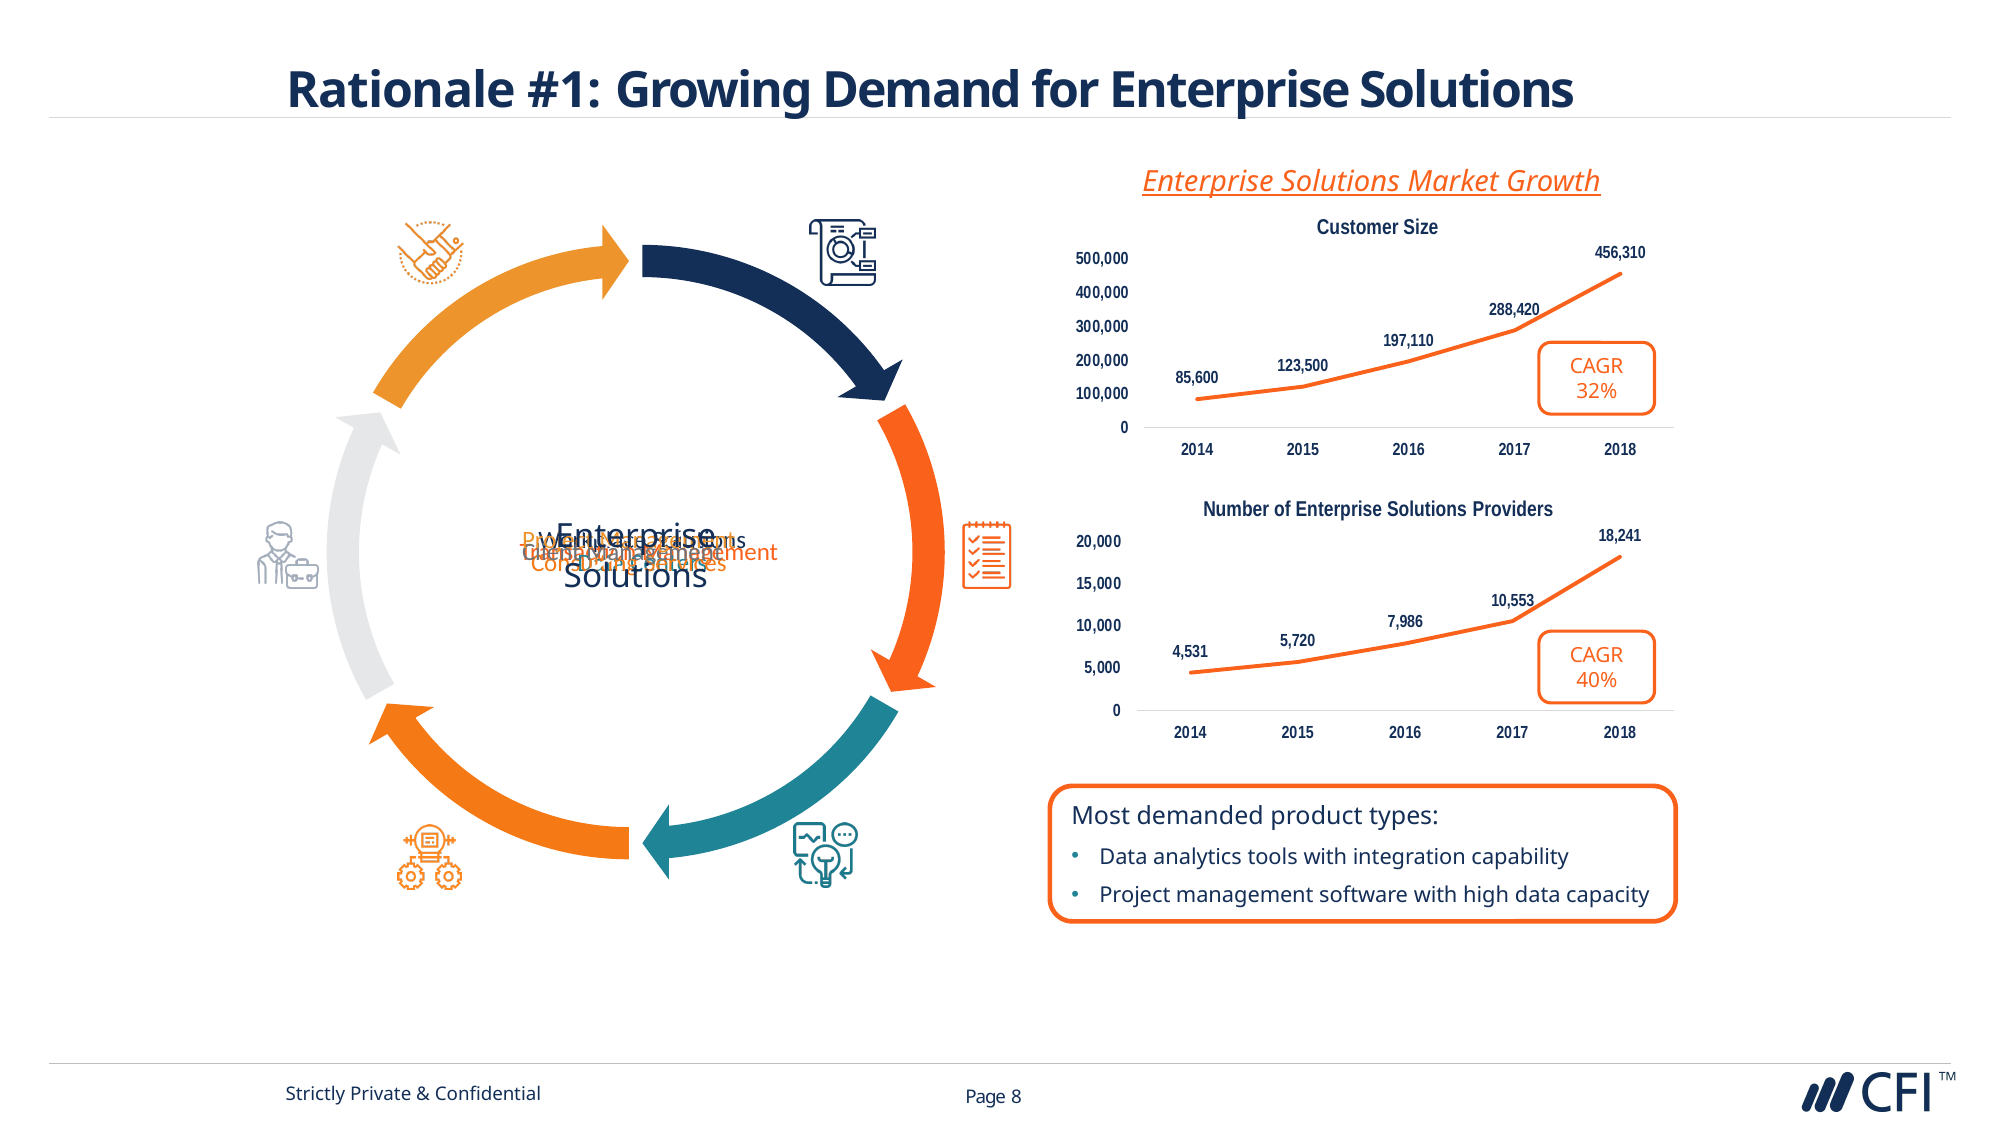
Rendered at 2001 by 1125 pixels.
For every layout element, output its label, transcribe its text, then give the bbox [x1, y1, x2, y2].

picture [1801, 1071, 1956, 1113]
picture [1064, 201, 1691, 470]
slide_number Page 8 [963, 1084, 1040, 1108]
picture [952, 521, 1021, 589]
text_box Most demanded product types: Data analytics tools with integration capability Project management software with high data capacity [1050, 785, 1676, 922]
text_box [0, 218, 1420, 892]
picture [808, 219, 876, 286]
title Rationale #1: Growing Demand for Enterprise Solutions [284, 55, 1787, 246]
footer Strictly Private & Confidential [283, 1081, 574, 1125]
text_box Enterprise Solutions Market Growth [1127, 155, 1617, 200]
picture [397, 824, 463, 890]
picture [254, 521, 323, 589]
picture [397, 218, 464, 286]
text_box Less Likely [1049, 785, 1427, 902]
picture [792, 822, 858, 888]
picture [1420, 483, 1692, 752]
